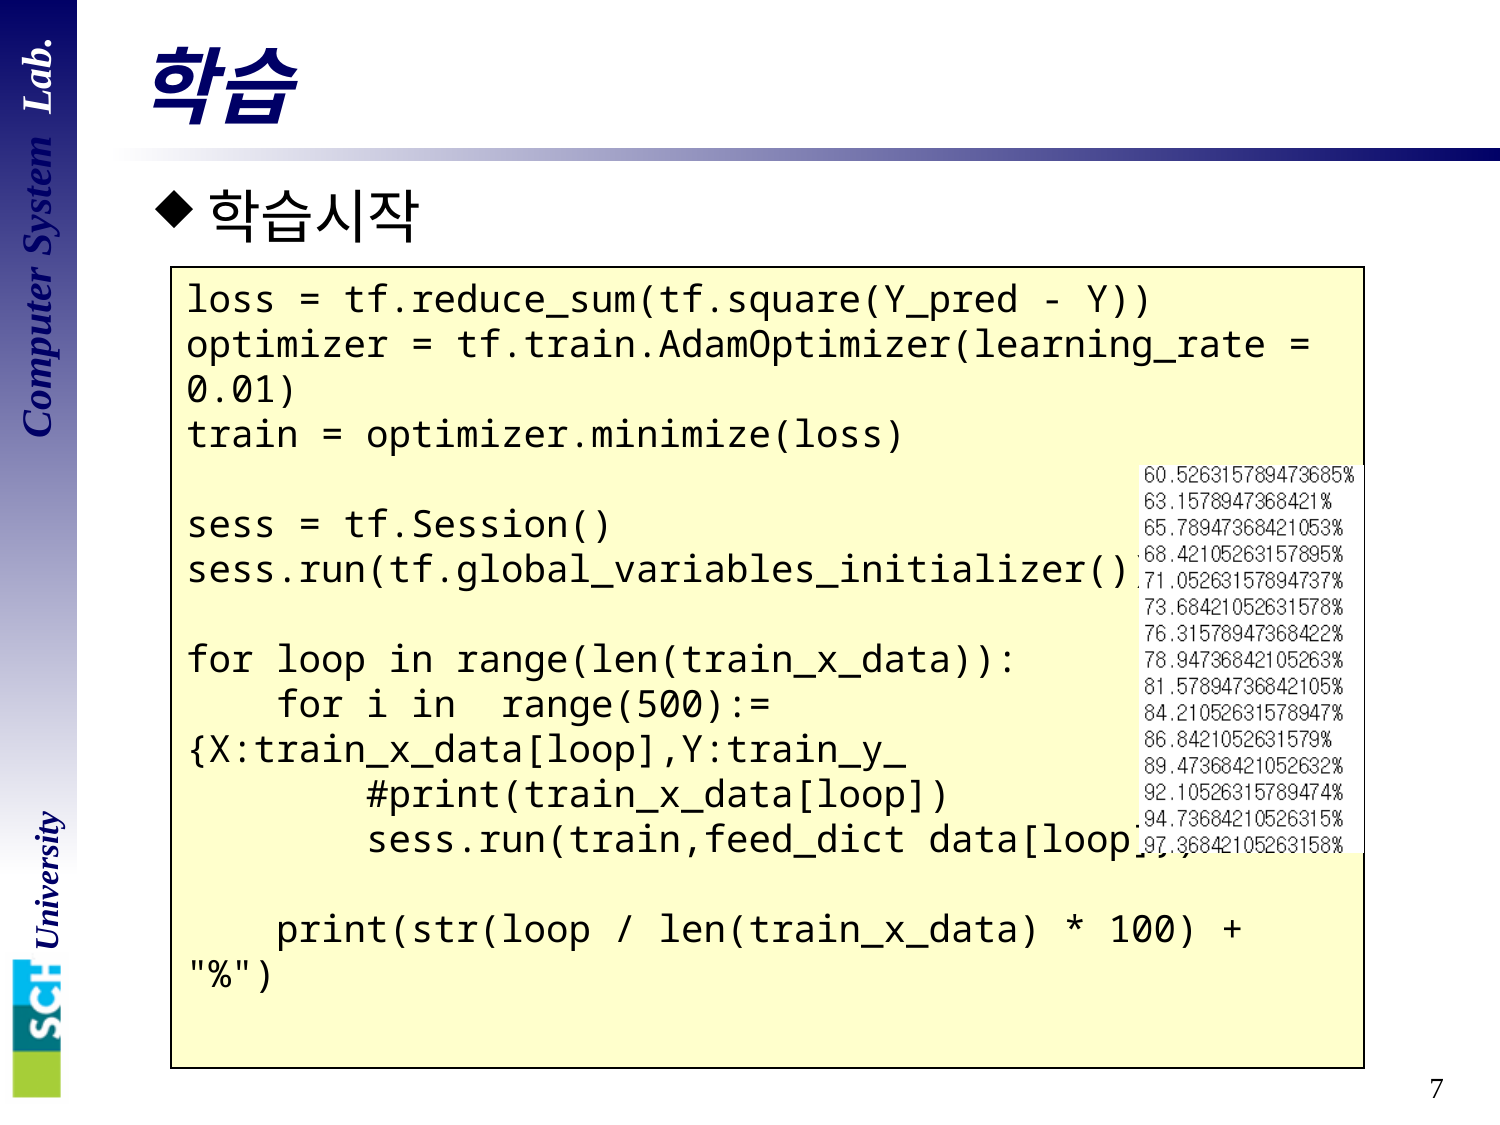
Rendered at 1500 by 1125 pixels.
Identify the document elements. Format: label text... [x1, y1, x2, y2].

picture [5, 952, 69, 1104]
picture [1138, 465, 1365, 853]
list 학습시작 [135, 172, 1448, 1038]
title 학습 [123, 25, 1460, 143]
text_box loss = tf.reduce_sum(tf.square(Y_pred - Y)) optimizer = tf.train.AdamOptimizer(learning_rate = 0.01) train = optimizer.minimize(loss) sess = tf.Session() sess.run(tf.global_variables_initializer()) for loop in range(len(train_x_data)): for i in range(500):= {X:train_x_data[loop],Y:train_y_ #print(train_x_data[loop]) sess.run(train,feed_dict data[loop]}) print(str(loop / len(train_x_data) * 100) + "%") [171, 267, 1364, 1068]
text_box [277, 97, 1500, 173]
